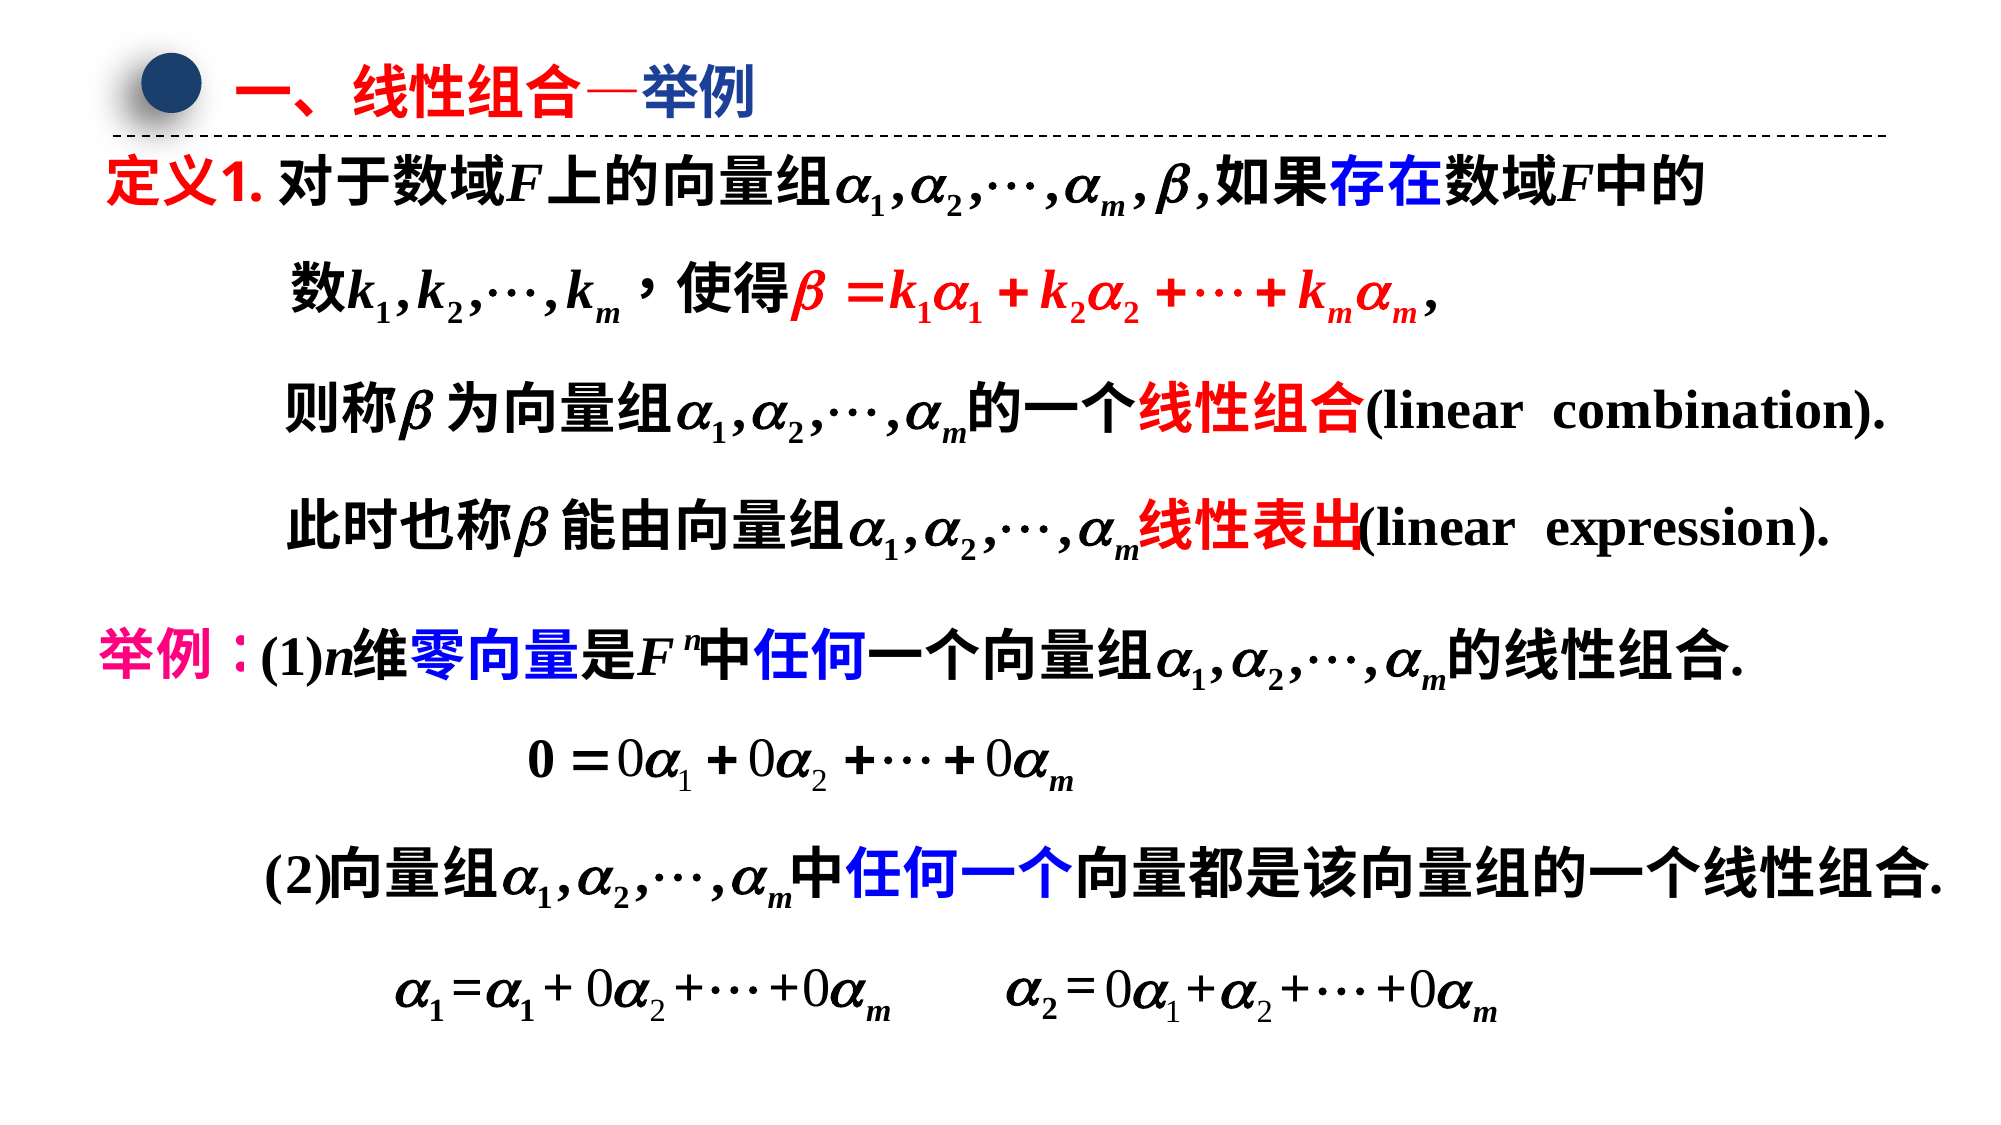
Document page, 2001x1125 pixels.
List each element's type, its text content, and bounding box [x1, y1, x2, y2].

text_box [140, 51, 203, 115]
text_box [519, 720, 1088, 804]
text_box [93, 619, 244, 694]
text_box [257, 837, 1955, 922]
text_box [102, 146, 1715, 230]
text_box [998, 948, 1510, 1036]
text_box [387, 950, 902, 1035]
text_box 一、线性组合—举例 [220, 12, 1307, 133]
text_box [280, 489, 1842, 573]
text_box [253, 615, 1754, 704]
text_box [283, 253, 1451, 337]
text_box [280, 372, 1898, 456]
